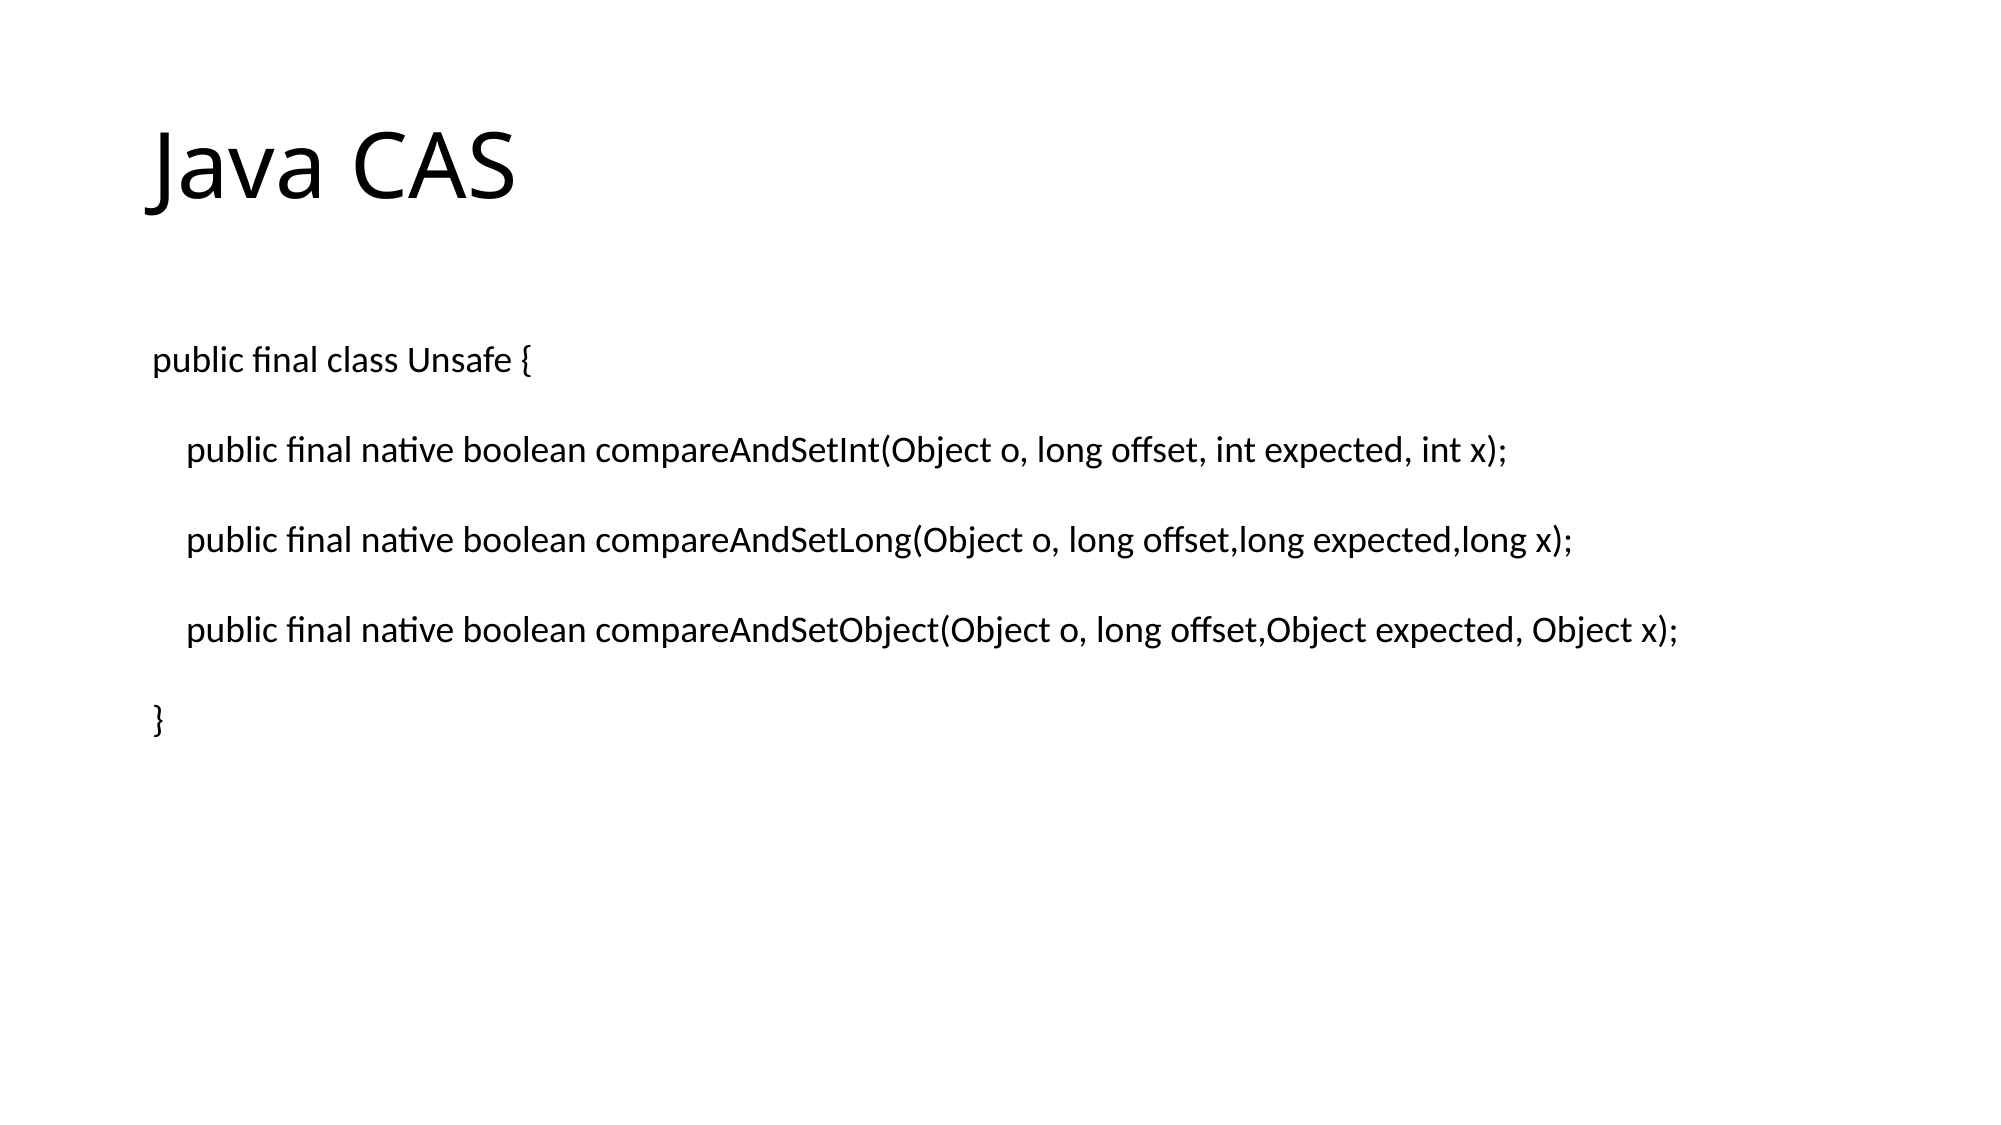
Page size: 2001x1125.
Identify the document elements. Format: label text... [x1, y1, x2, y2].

title Java CAS [137, 59, 1863, 278]
text_box public final class Unsafe { public final native boolean compareAndSetInt(Object o, long offset, int expected, int x); public final native boolean compareAndSetLong(Object o, long offset,long expected,long x); public final native boolean compareAndSetObject(Object o, long offset,Object expected, Object x); } [137, 327, 1902, 748]
